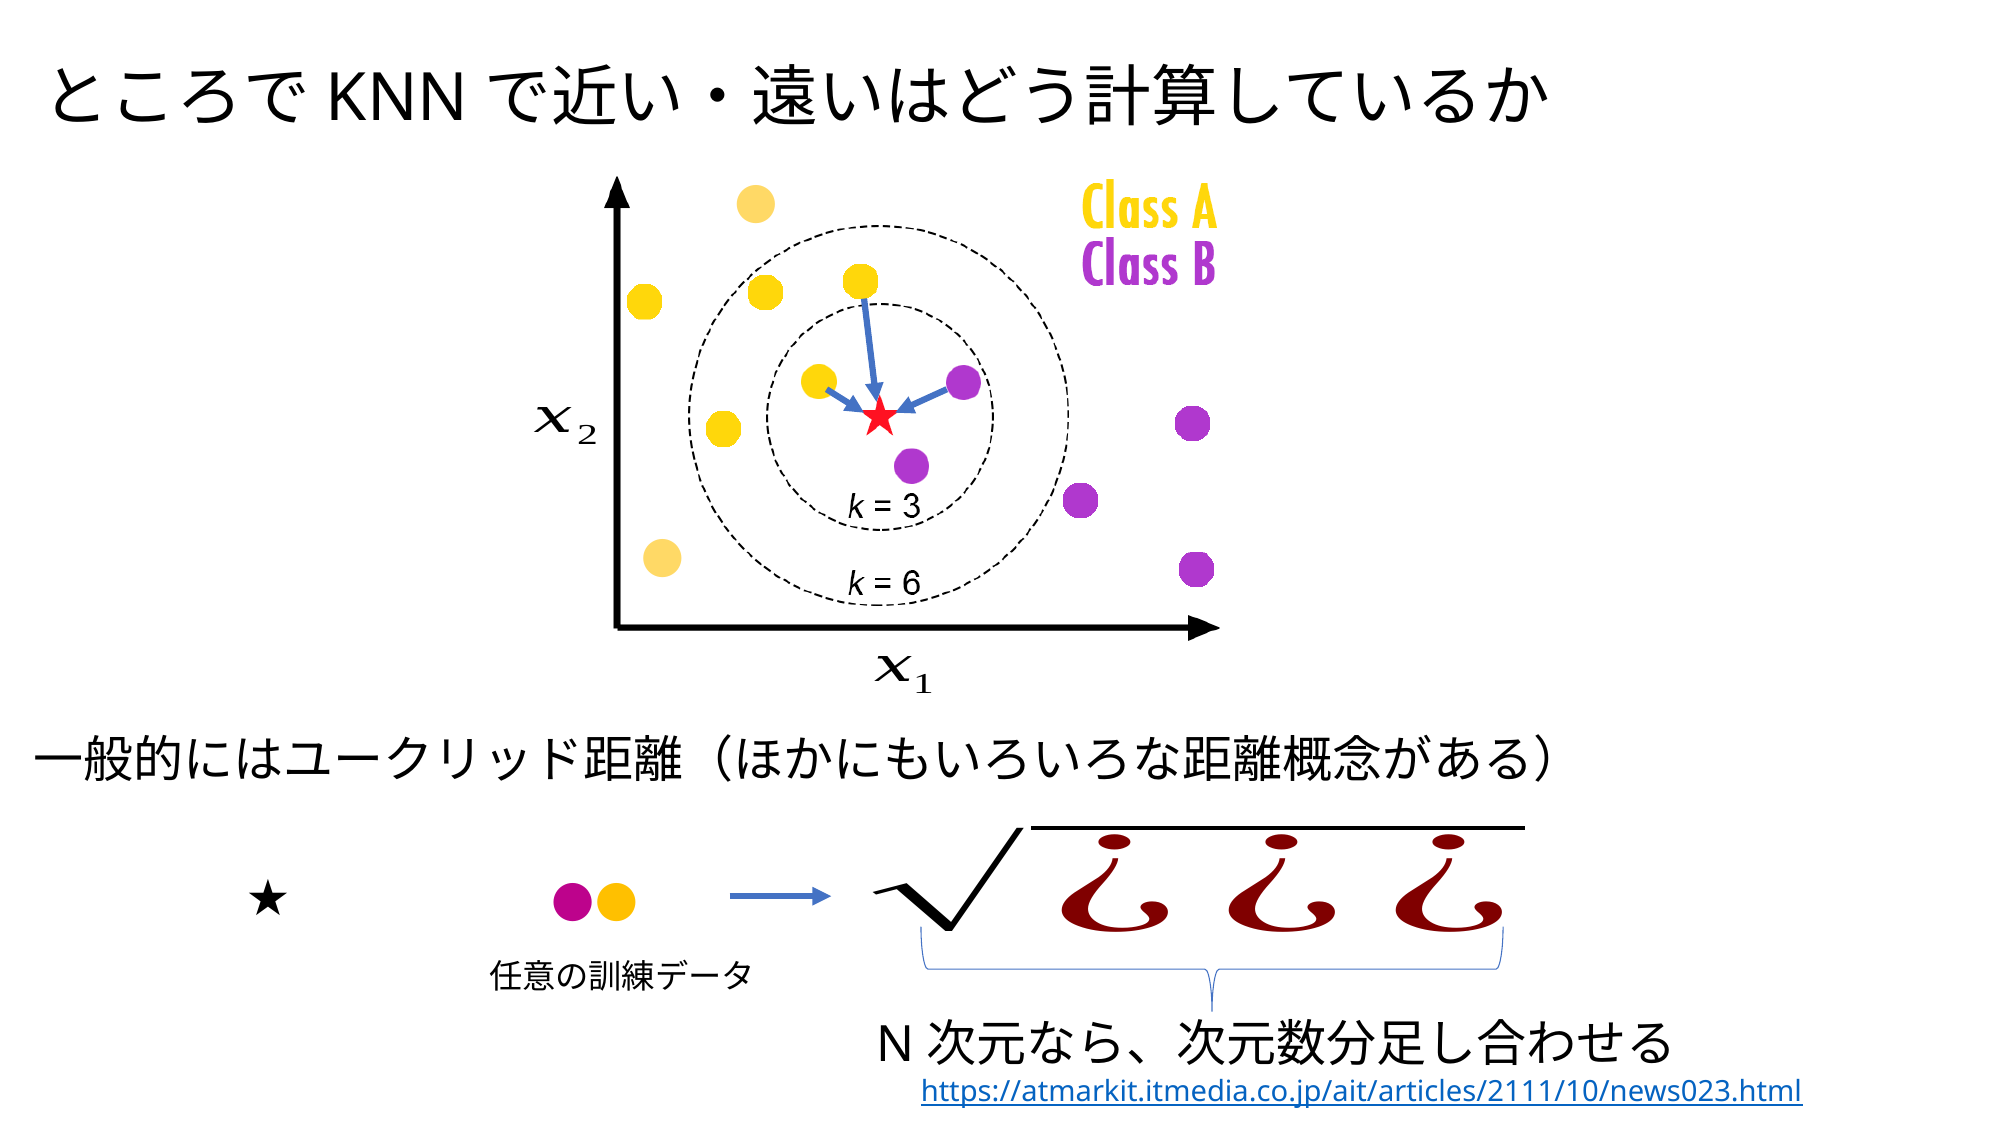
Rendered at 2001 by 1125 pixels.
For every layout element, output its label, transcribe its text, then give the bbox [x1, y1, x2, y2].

picture [520, 150, 1258, 695]
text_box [895, 389, 947, 413]
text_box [826, 389, 865, 413]
text_box [920, 926, 1504, 1012]
text_box ところでKNNで近い・遠いはどう計算しているか [28, 46, 1566, 142]
text_box https://atmarkit.itmedia.co.jp/ait/articles/2111/10/news023.html [906, 1065, 1818, 1125]
text_box N次元なら、次元数分足し合わせる [861, 1004, 1692, 1080]
text_box 一般的にはユークリッド距離（ほかにもいろいろな距離概念がある） [18, 720, 1805, 795]
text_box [863, 298, 877, 402]
